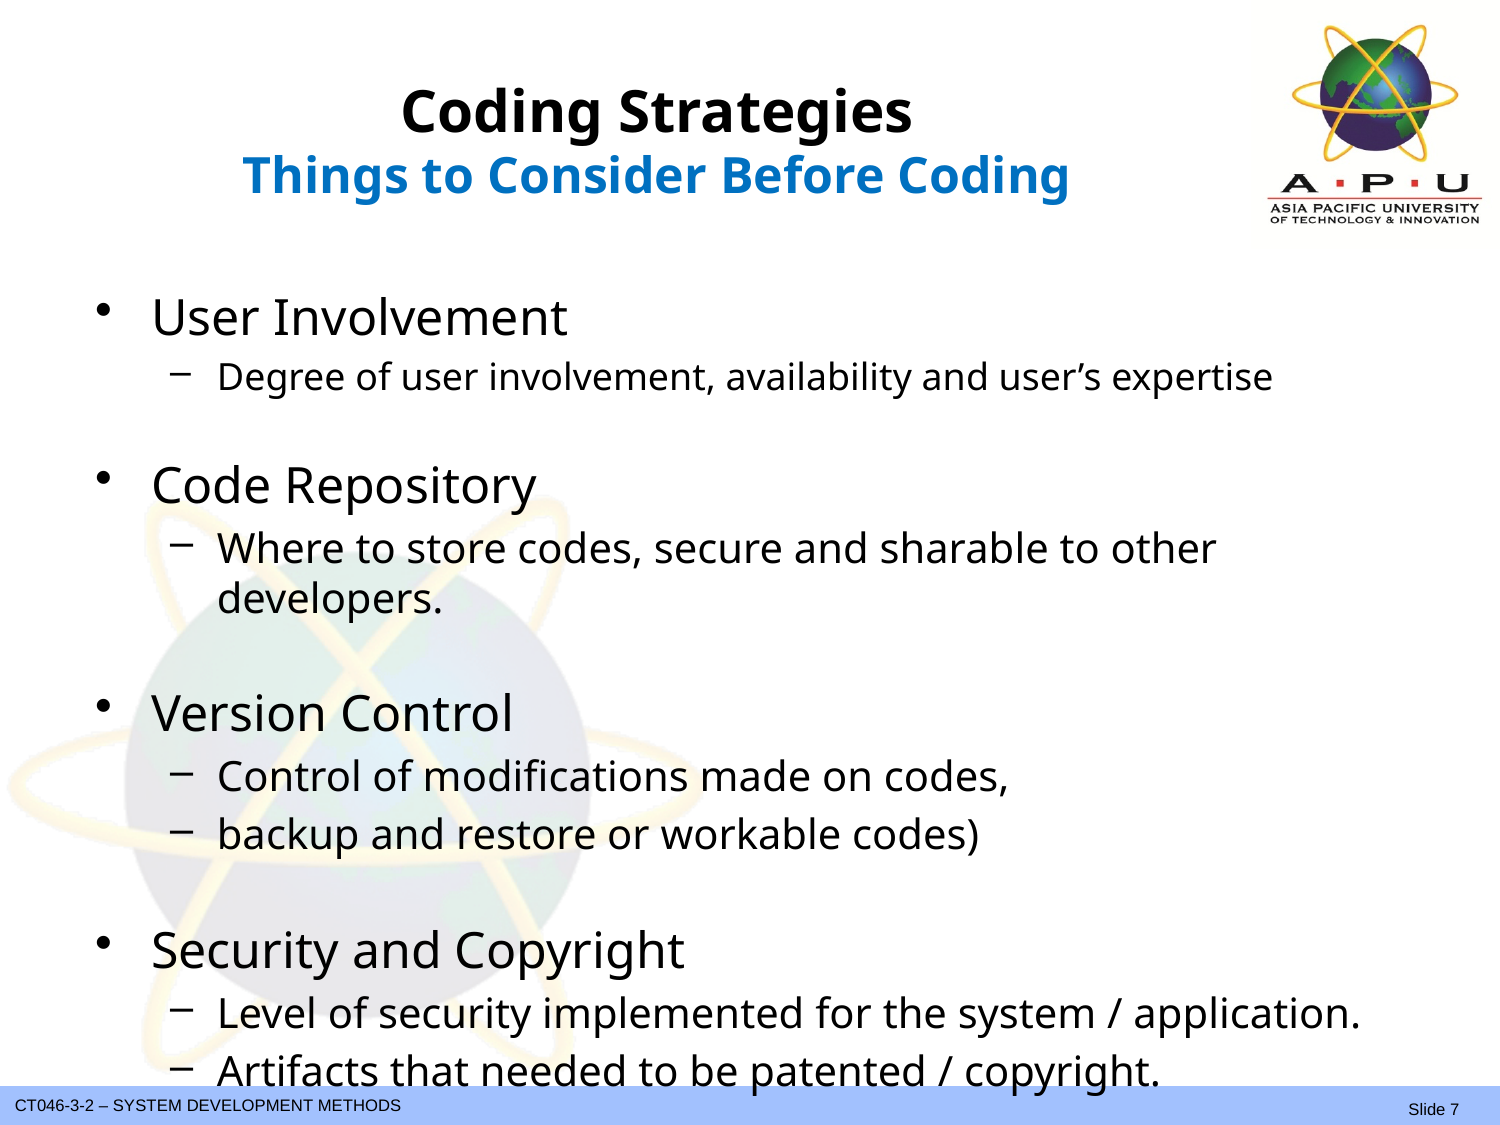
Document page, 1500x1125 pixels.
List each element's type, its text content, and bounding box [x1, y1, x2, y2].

list User Involvement Degree of user involvement, availability and user’s expertise Code Repository Where to store codes, secure and sharable to other developers. Version Control Control of modifications made on codes, backup and restore or workable codes) Security and Copyright Level of security implemented for the system / application. Artifacts that needed to be patented / copyright. [79, 278, 1431, 1022]
picture [1251, 0, 1500, 249]
title Coding Strategies Things to Consider Before Coding [79, 44, 1236, 233]
